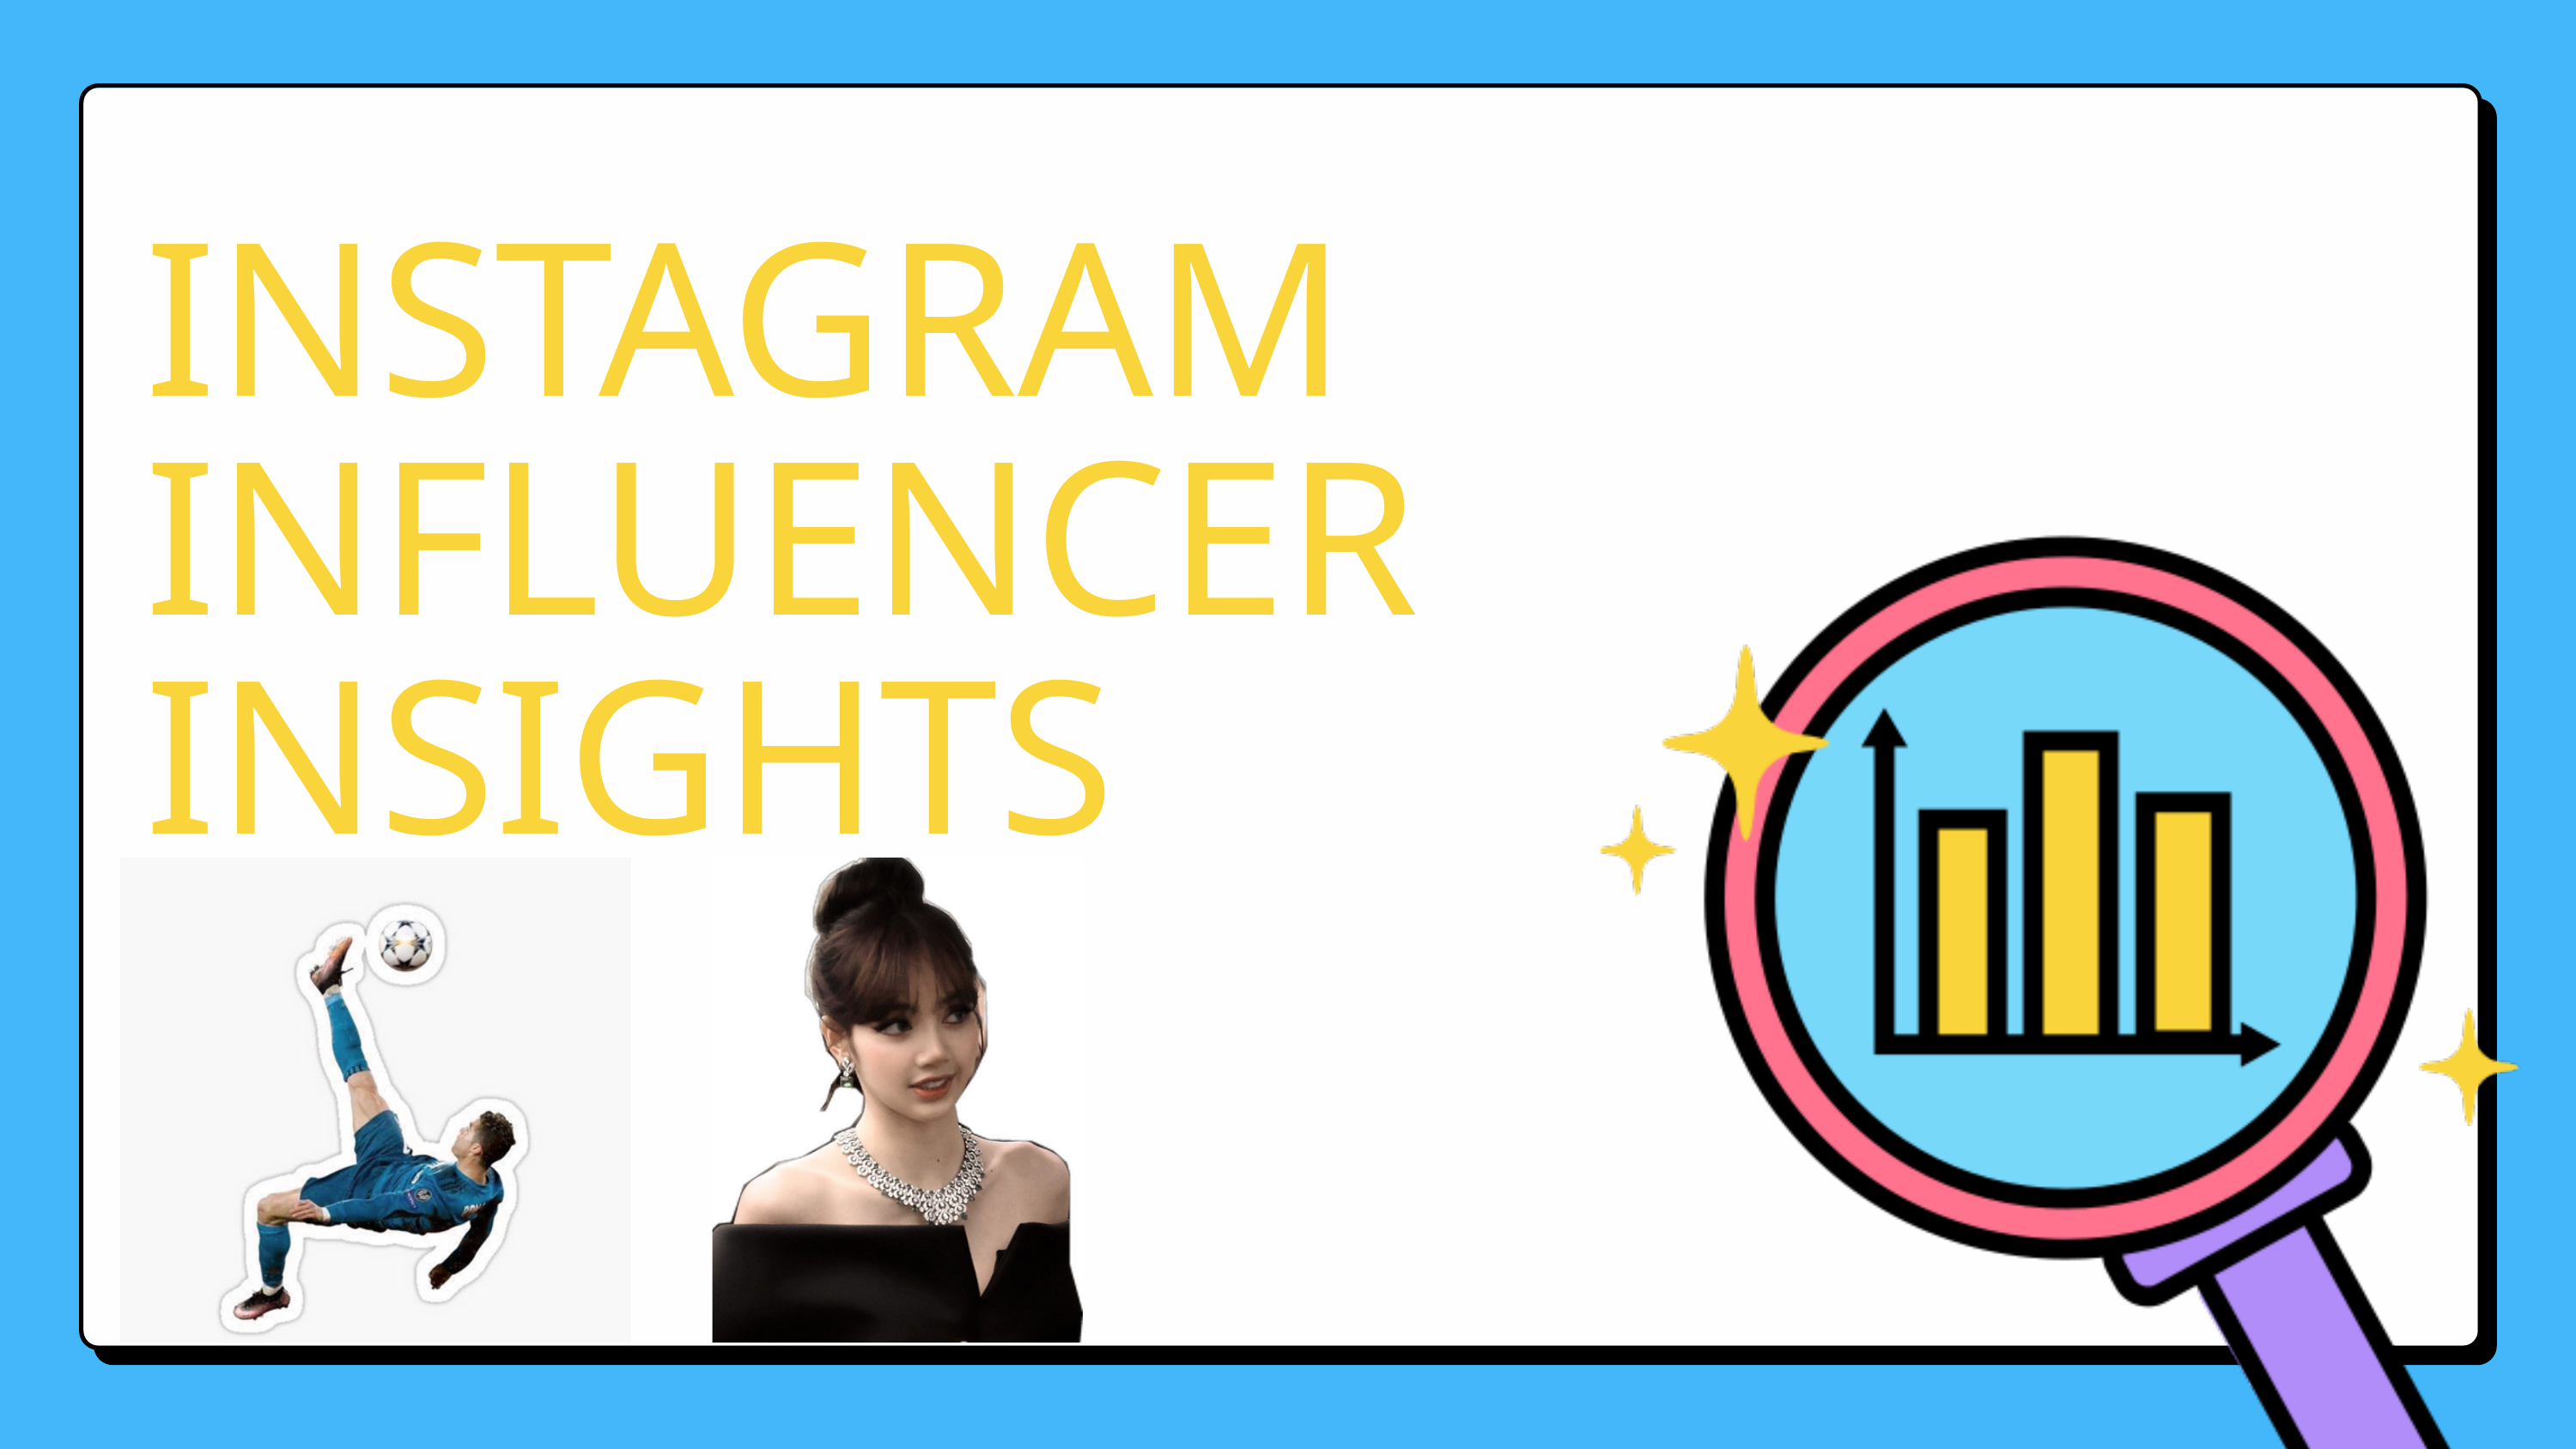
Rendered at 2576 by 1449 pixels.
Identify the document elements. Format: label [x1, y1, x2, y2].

text_box [78, 82, 2498, 1366]
text_box [1600, 486, 2539, 1449]
